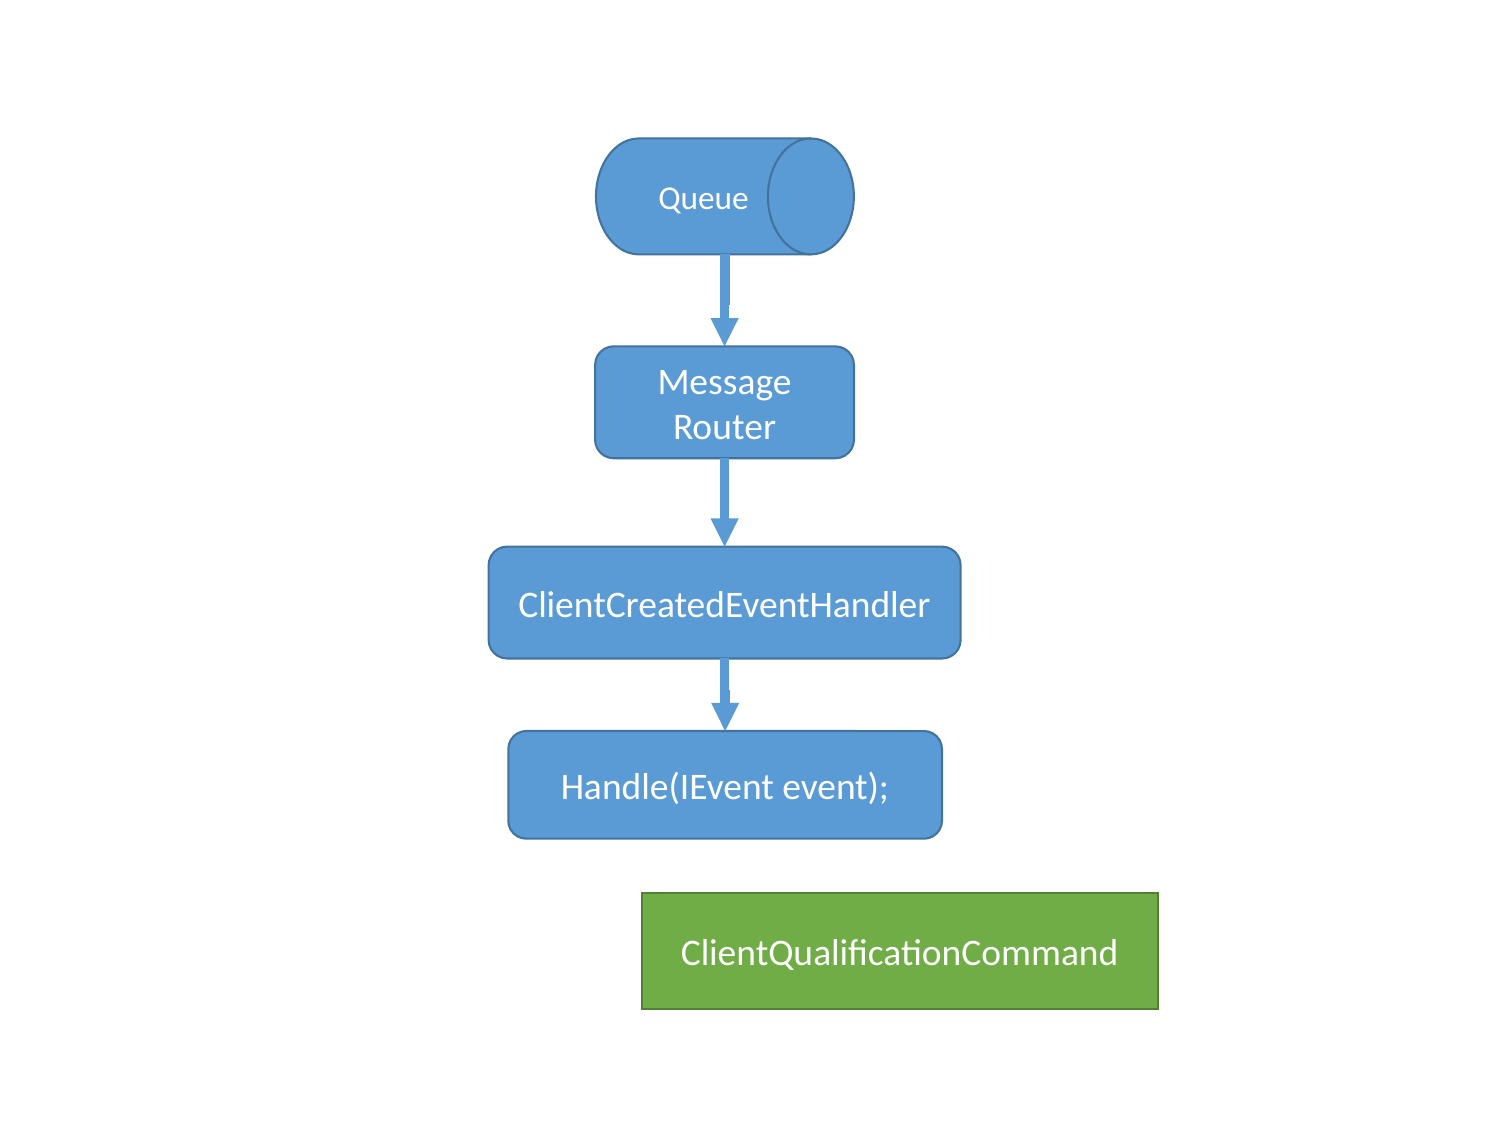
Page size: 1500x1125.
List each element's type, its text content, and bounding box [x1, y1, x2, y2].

text_box Message Router [594, 345, 856, 460]
text_box ClientCreatedEventHandler [487, 545, 962, 660]
text_box Handle(IEvent event); [507, 729, 944, 840]
text_box Queue [594, 137, 855, 256]
text_box ClientQualificationCommand [641, 892, 1159, 1010]
